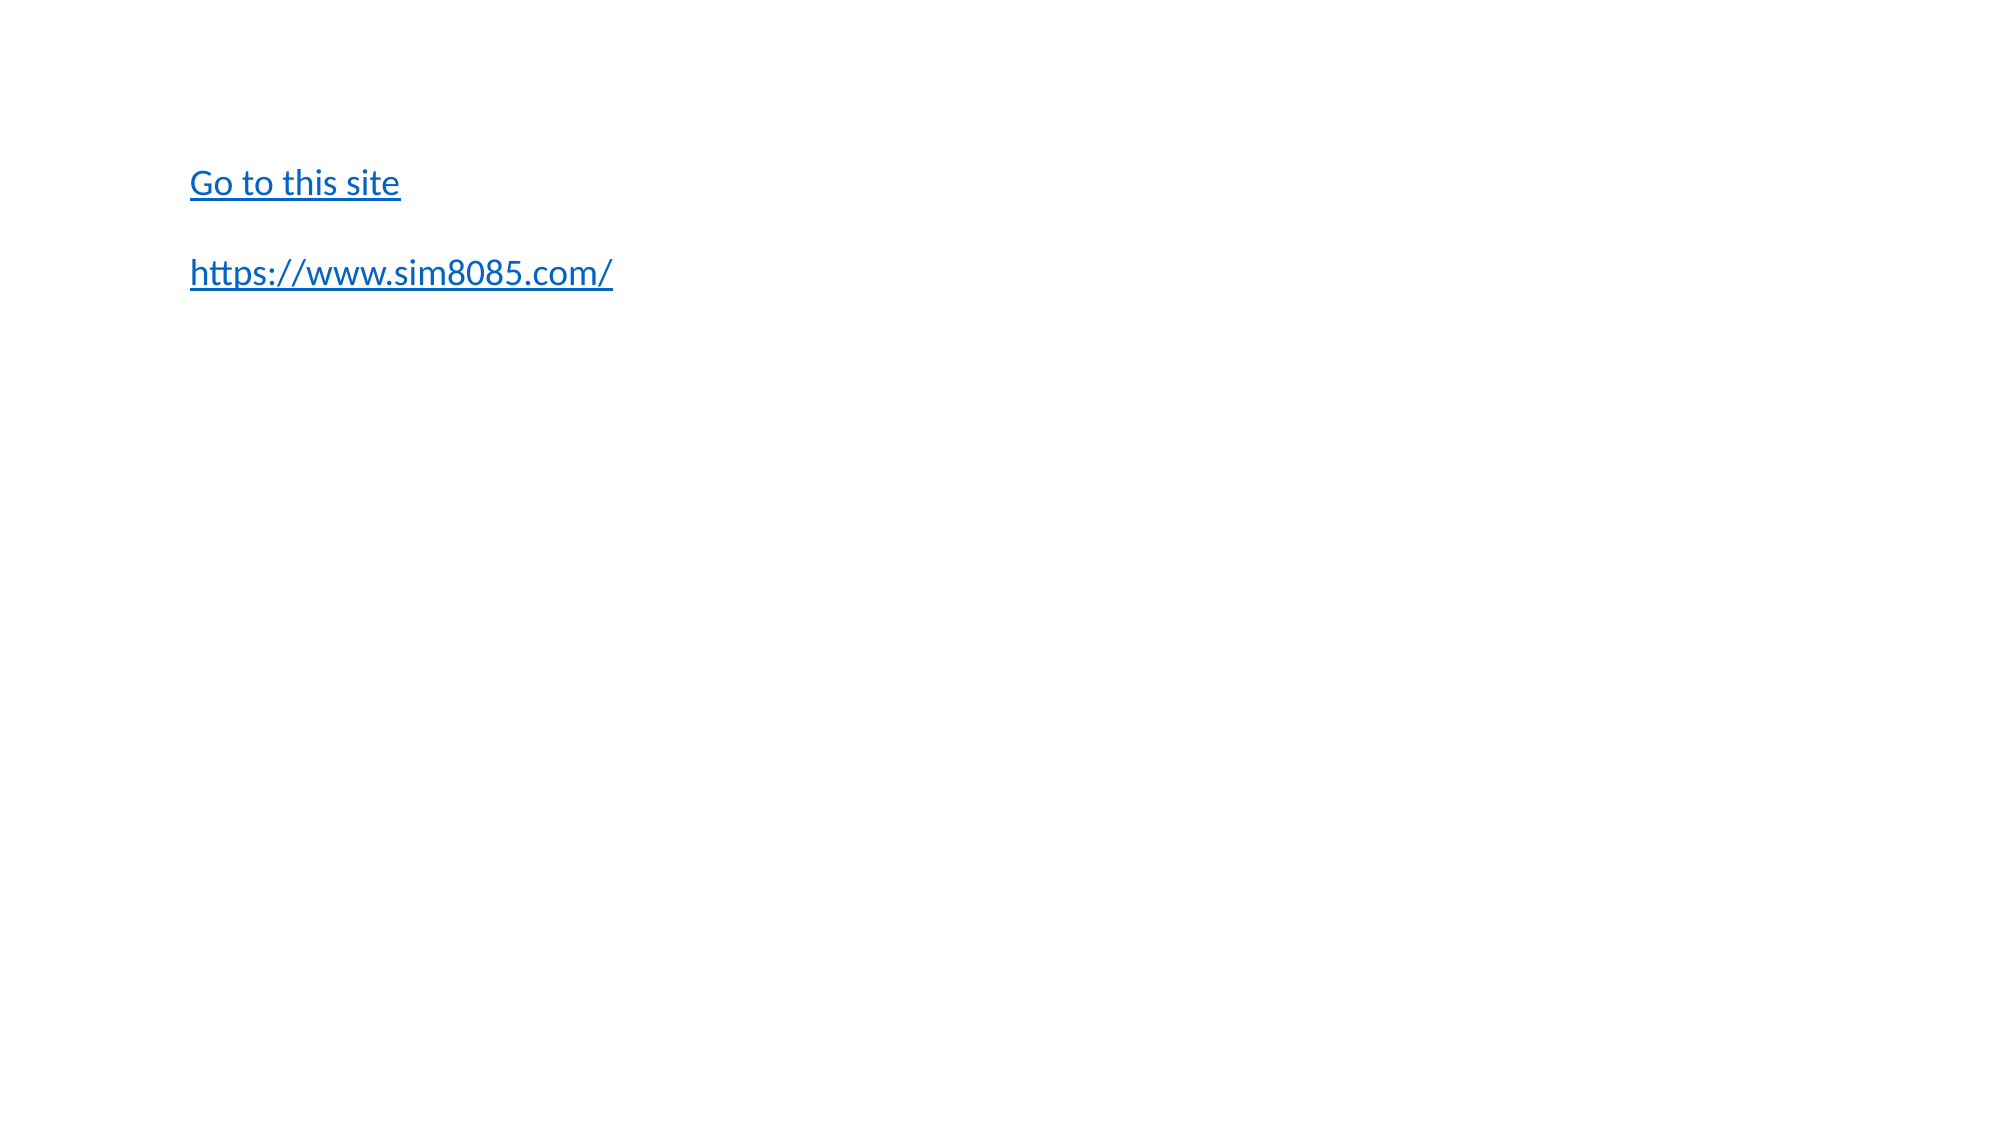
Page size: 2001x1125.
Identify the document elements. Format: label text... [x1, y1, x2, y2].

text_box Go to this site https://www.sim8085.com/ [175, 150, 628, 301]
